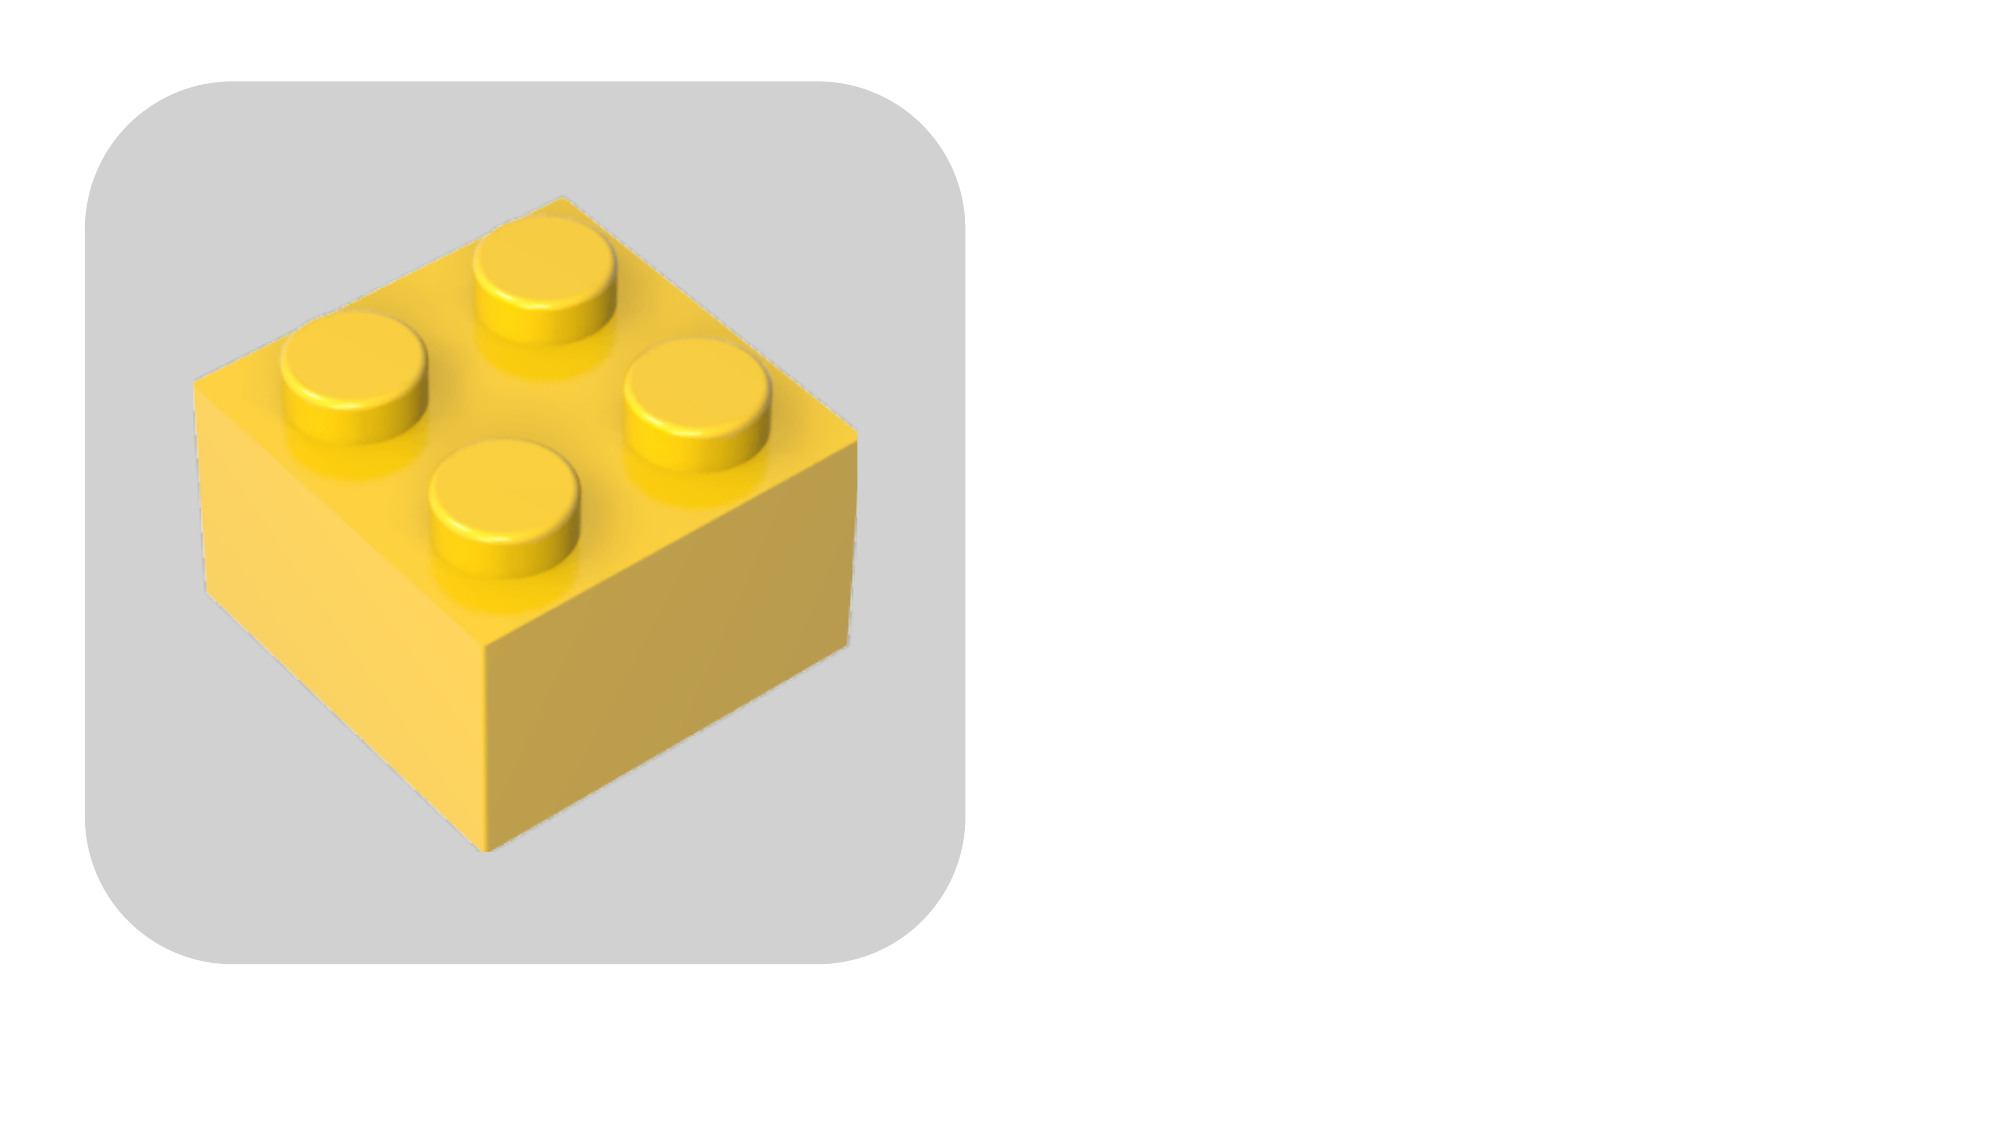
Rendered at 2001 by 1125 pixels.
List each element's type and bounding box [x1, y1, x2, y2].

text_box [85, 82, 965, 964]
